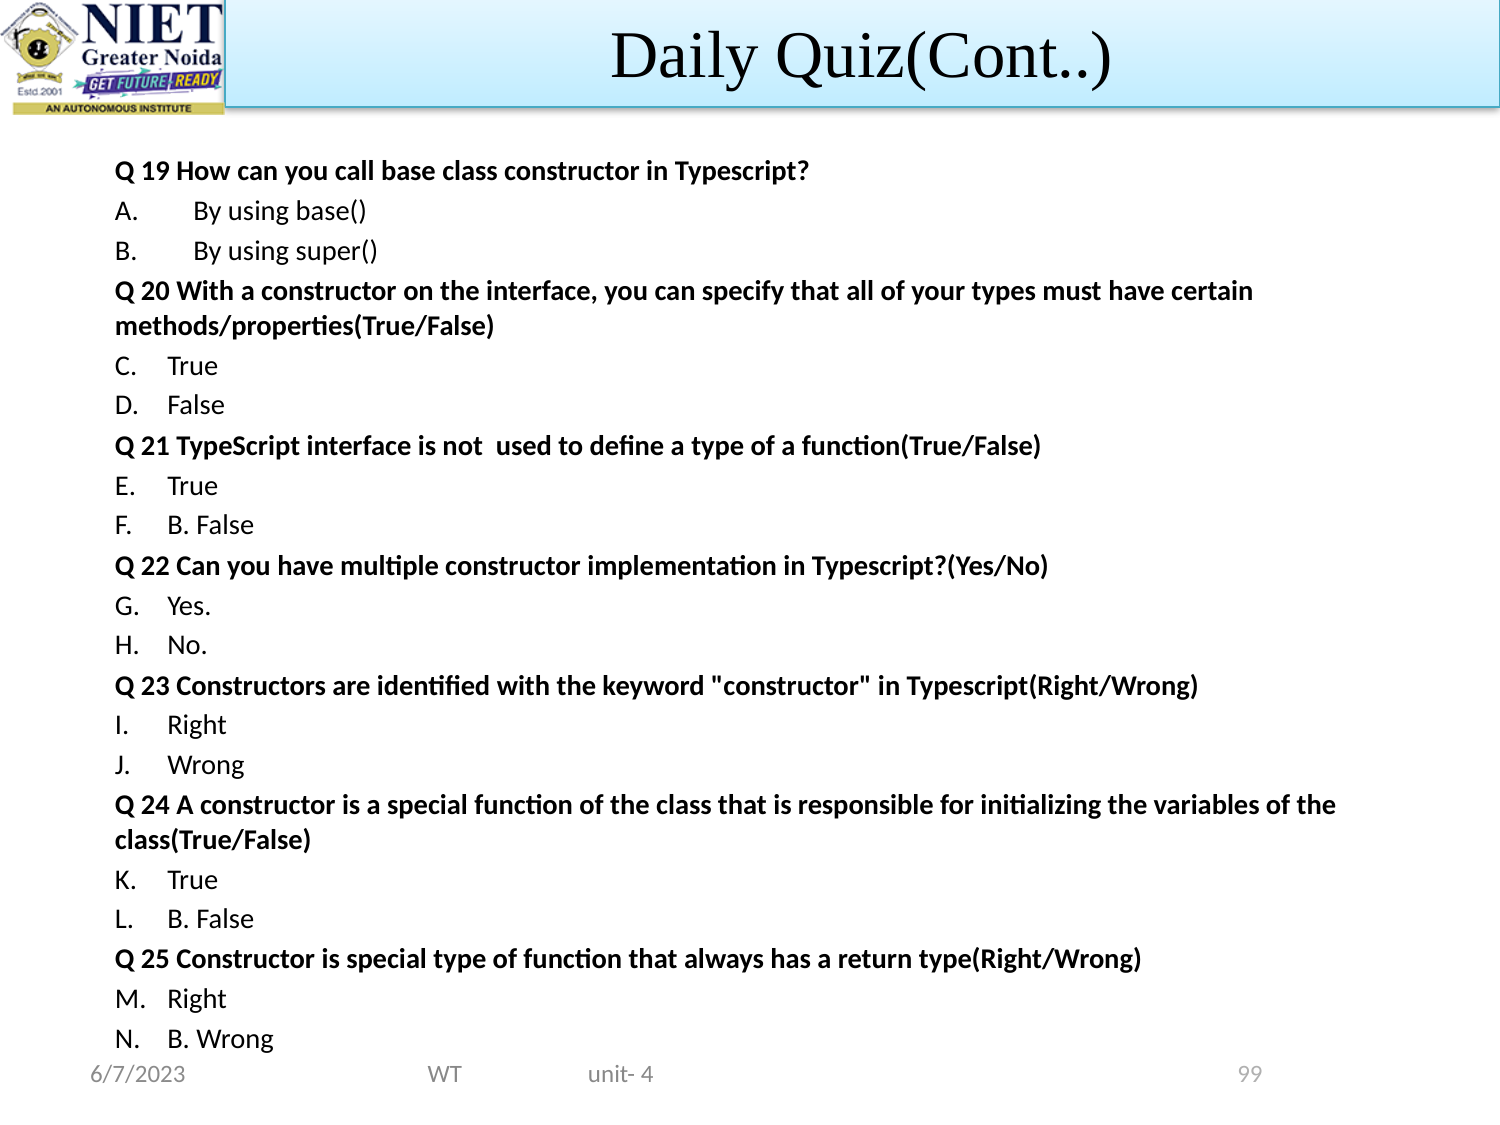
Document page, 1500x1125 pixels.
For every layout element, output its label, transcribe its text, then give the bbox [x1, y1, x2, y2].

picture [0, 2, 226, 116]
footer WT unit- 4 [425, 1063, 1074, 1103]
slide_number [75, 1042, 425, 1103]
list Q 19 How can you call base class constructor in Typescript? By using base() By using super() Q 20 With a constructor on the interface, you can specify that all of your types must have certain methods/properties(True/False) True False Q 21 TypeScript interface is not used to define a type of a function(True/False) True B. False Q 22 Can you have multiple constructor implementation in Typescript?(Yes/No) Yes. No. Q 23 Constructors are identified with the keyword "constructor" in Typescript(Right/Wrong) Right Wrong Q 24 A constructor is a special function of the class that is responsible for initializing the variables of the class(True/False) True B. False Q 25 Constructor is special type of function that always has a return type(Right/Wrong) Right B. Wrong [99, 144, 1500, 1063]
slide_number 99 [1074, 1063, 1425, 1103]
text_box Daily Quiz(Cont..) [224, 0, 1500, 108]
